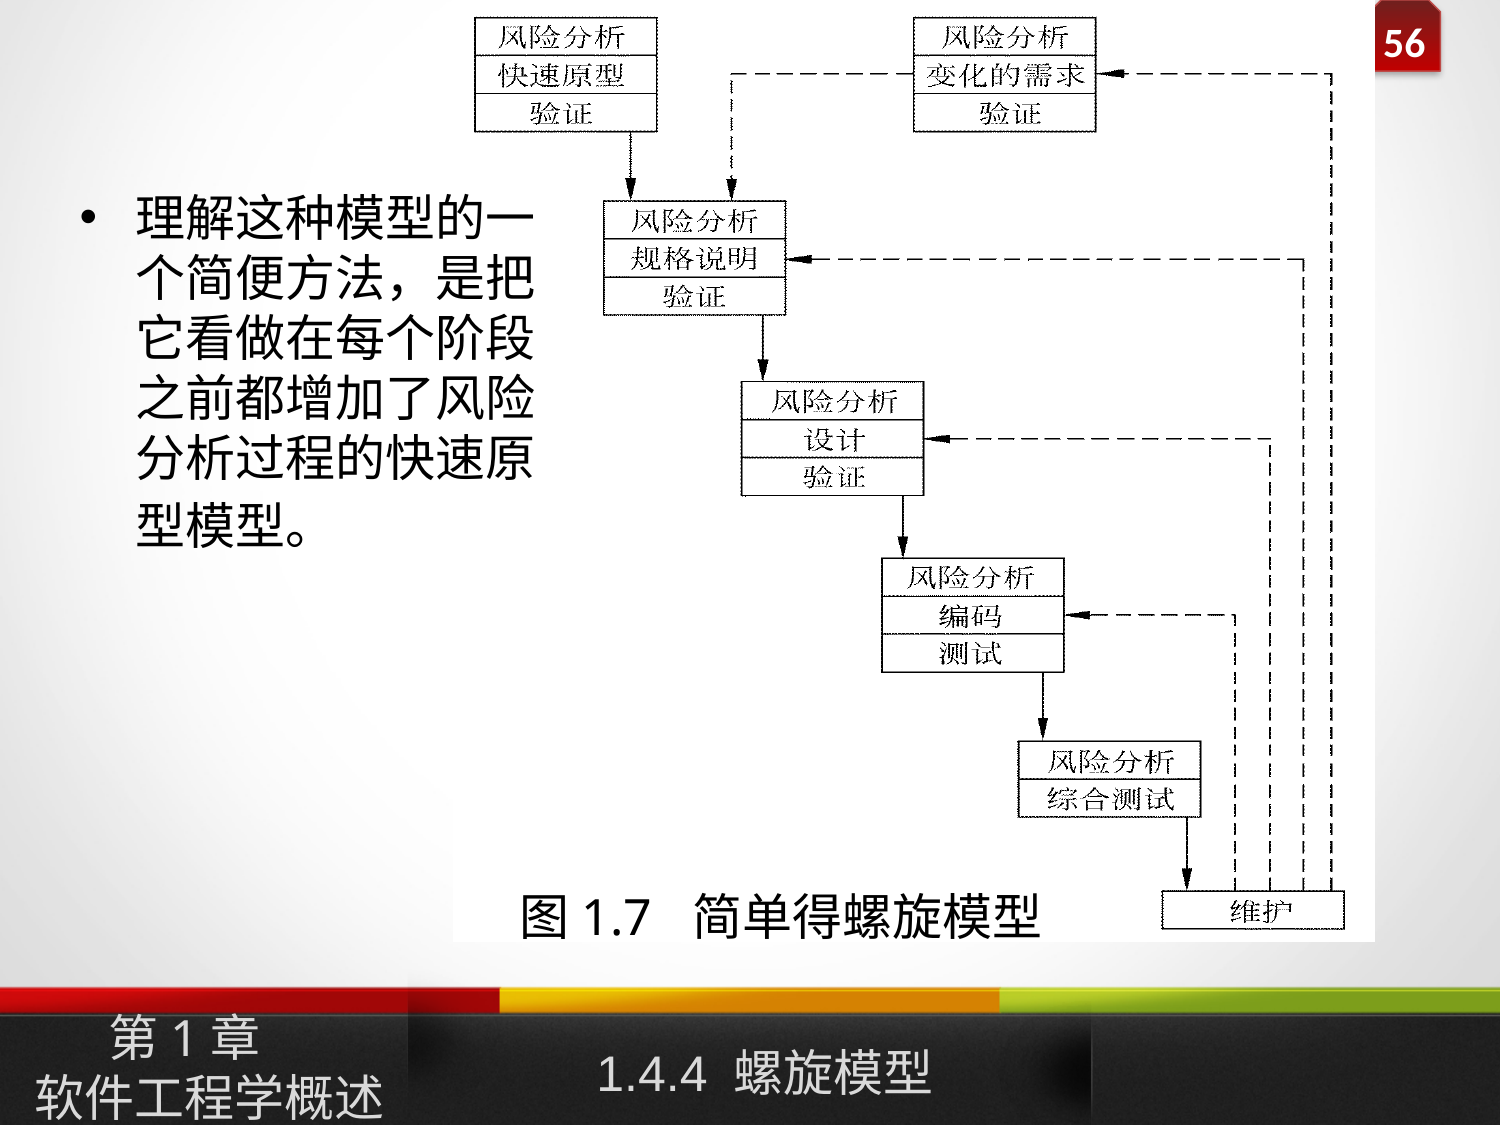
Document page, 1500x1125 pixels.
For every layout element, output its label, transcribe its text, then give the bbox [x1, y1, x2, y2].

text_box 1.4.4 螺旋模型 [458, 1032, 1073, 1111]
text_box 理解这种模型的一个简便方法，是把它看做在每个阶段之前都增加了风险分析过程的快速原型模型。 [64, 178, 587, 976]
picture [0, 0, 1500, 1125]
